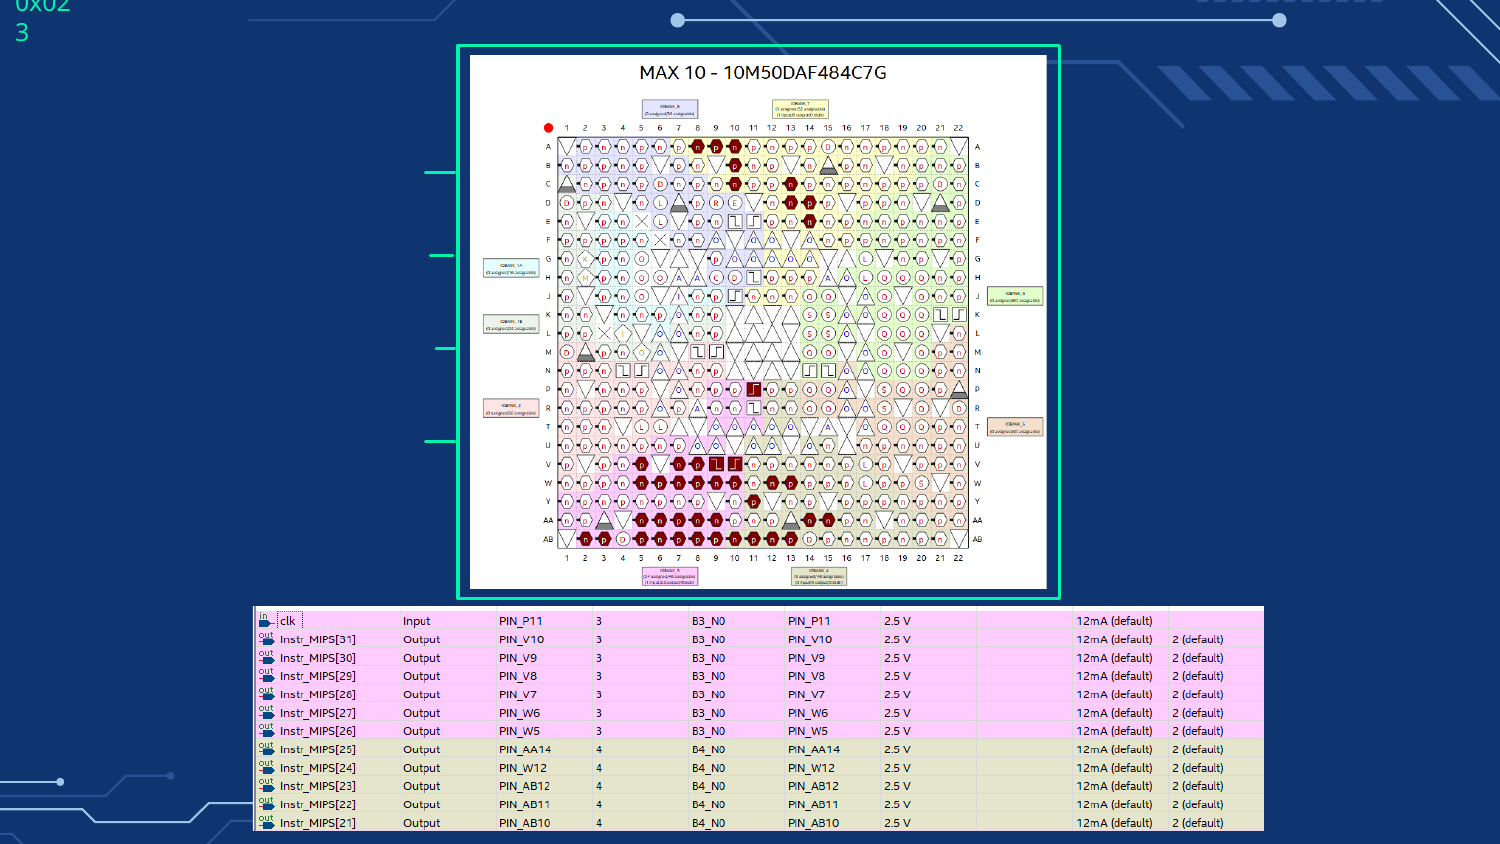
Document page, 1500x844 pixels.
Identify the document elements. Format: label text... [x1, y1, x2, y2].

text_box 0x023 [0, 0, 99, 63]
picture [252, 606, 1265, 831]
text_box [425, 45, 1061, 600]
picture [469, 55, 1047, 589]
